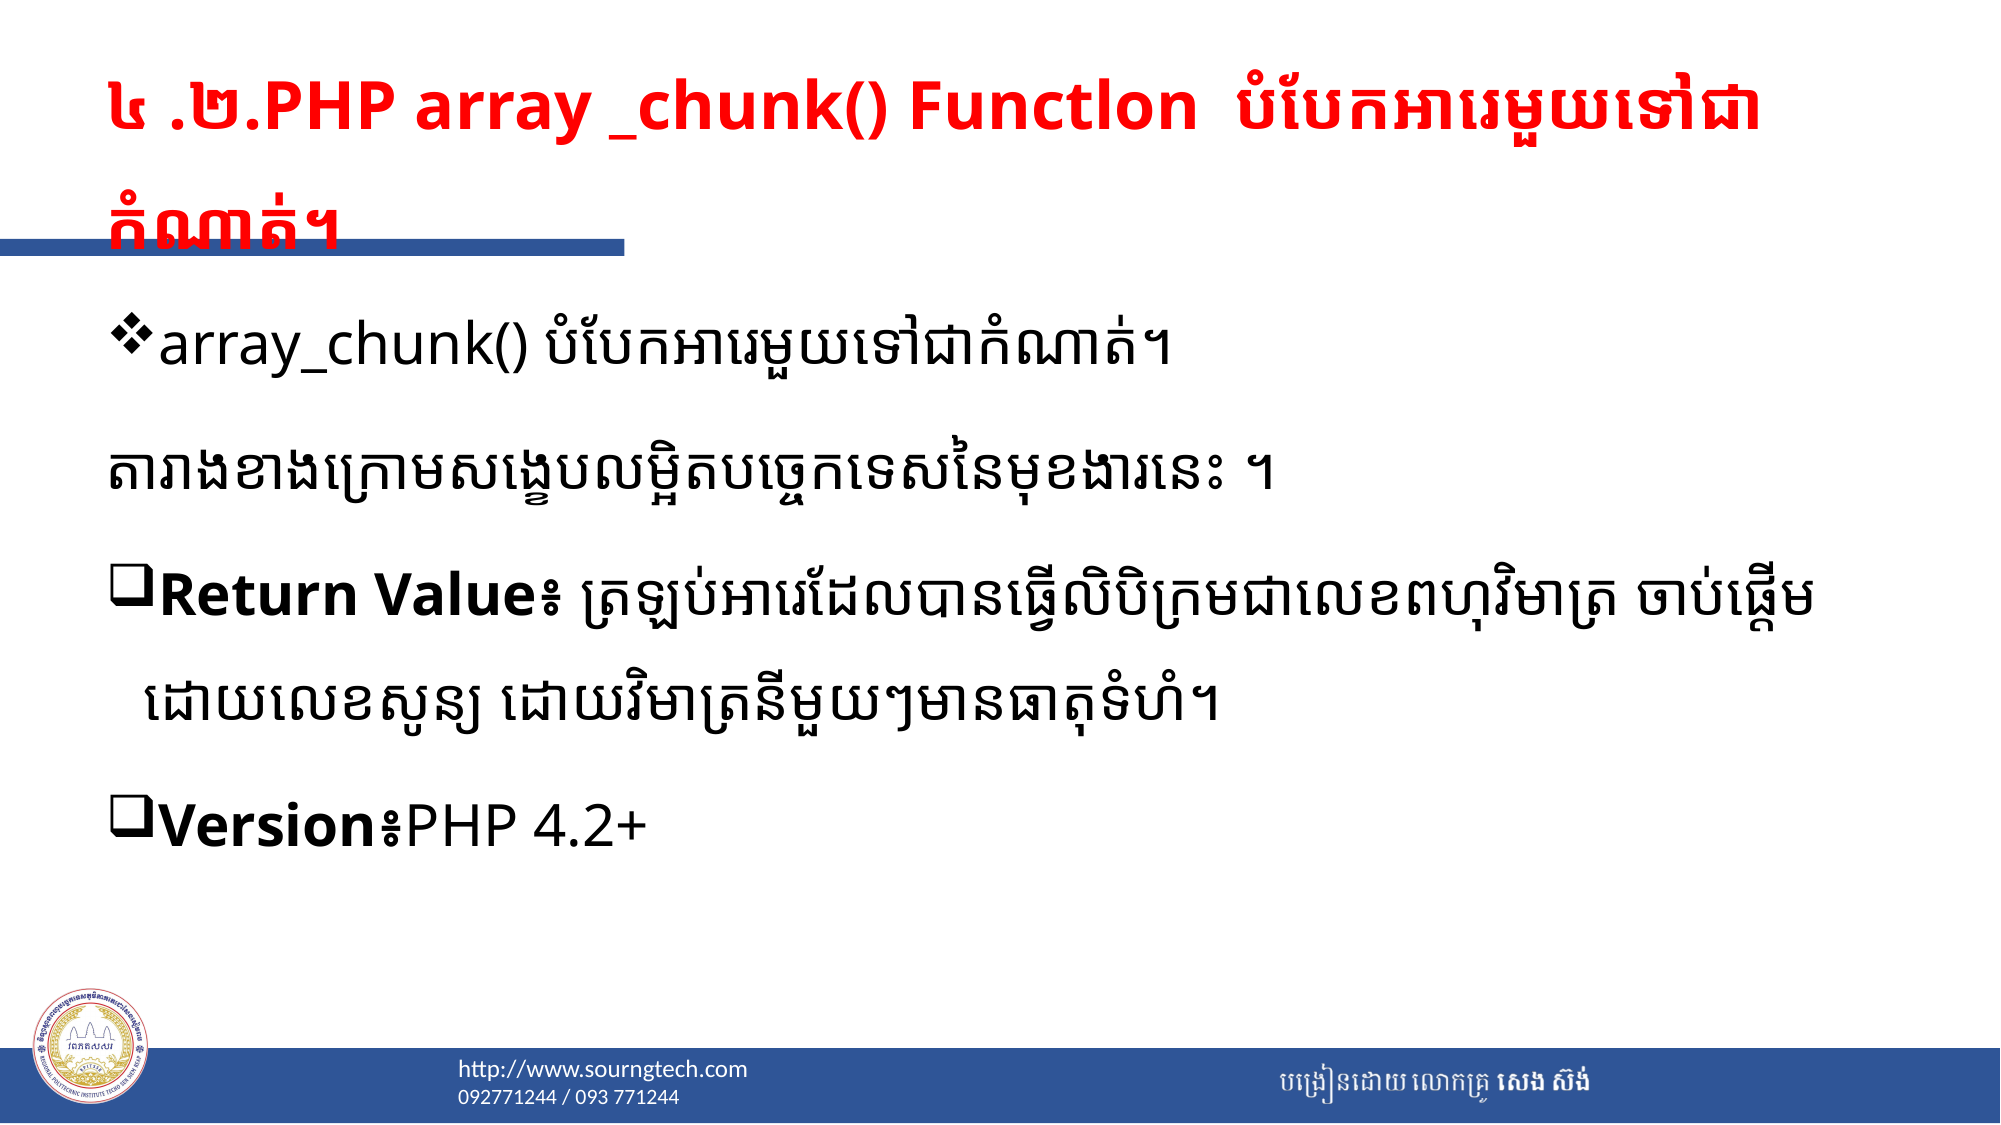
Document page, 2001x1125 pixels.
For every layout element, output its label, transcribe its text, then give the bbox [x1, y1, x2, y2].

title ៤​ .២.PHP array _chunk() Functlon បំបែកអារេមួយទៅជាកំណាត់។ [90, 59, 1923, 226]
picture [1047, 1042, 1824, 1118]
list array_chunk() បំបែកអារេមួយទៅជាកំណាត់។ តារាងខាងក្រោមសង្ខេបលម្អិតបច្ចេកទេសនៃមុខងារនេះ ។ Return Value៖ ត្រឡប់អារេដែលបានធ្វើលិបិក្រមជាលេខពហុវិមាត្រ ចាប់ផ្តើមដោយលេខសូន្យ ដោយវិមាត្រនីមួយៗមានធាតុទំហំ។ Version៖PHP 4.2+ [90, 263, 1923, 1014]
picture [32, 987, 149, 1104]
